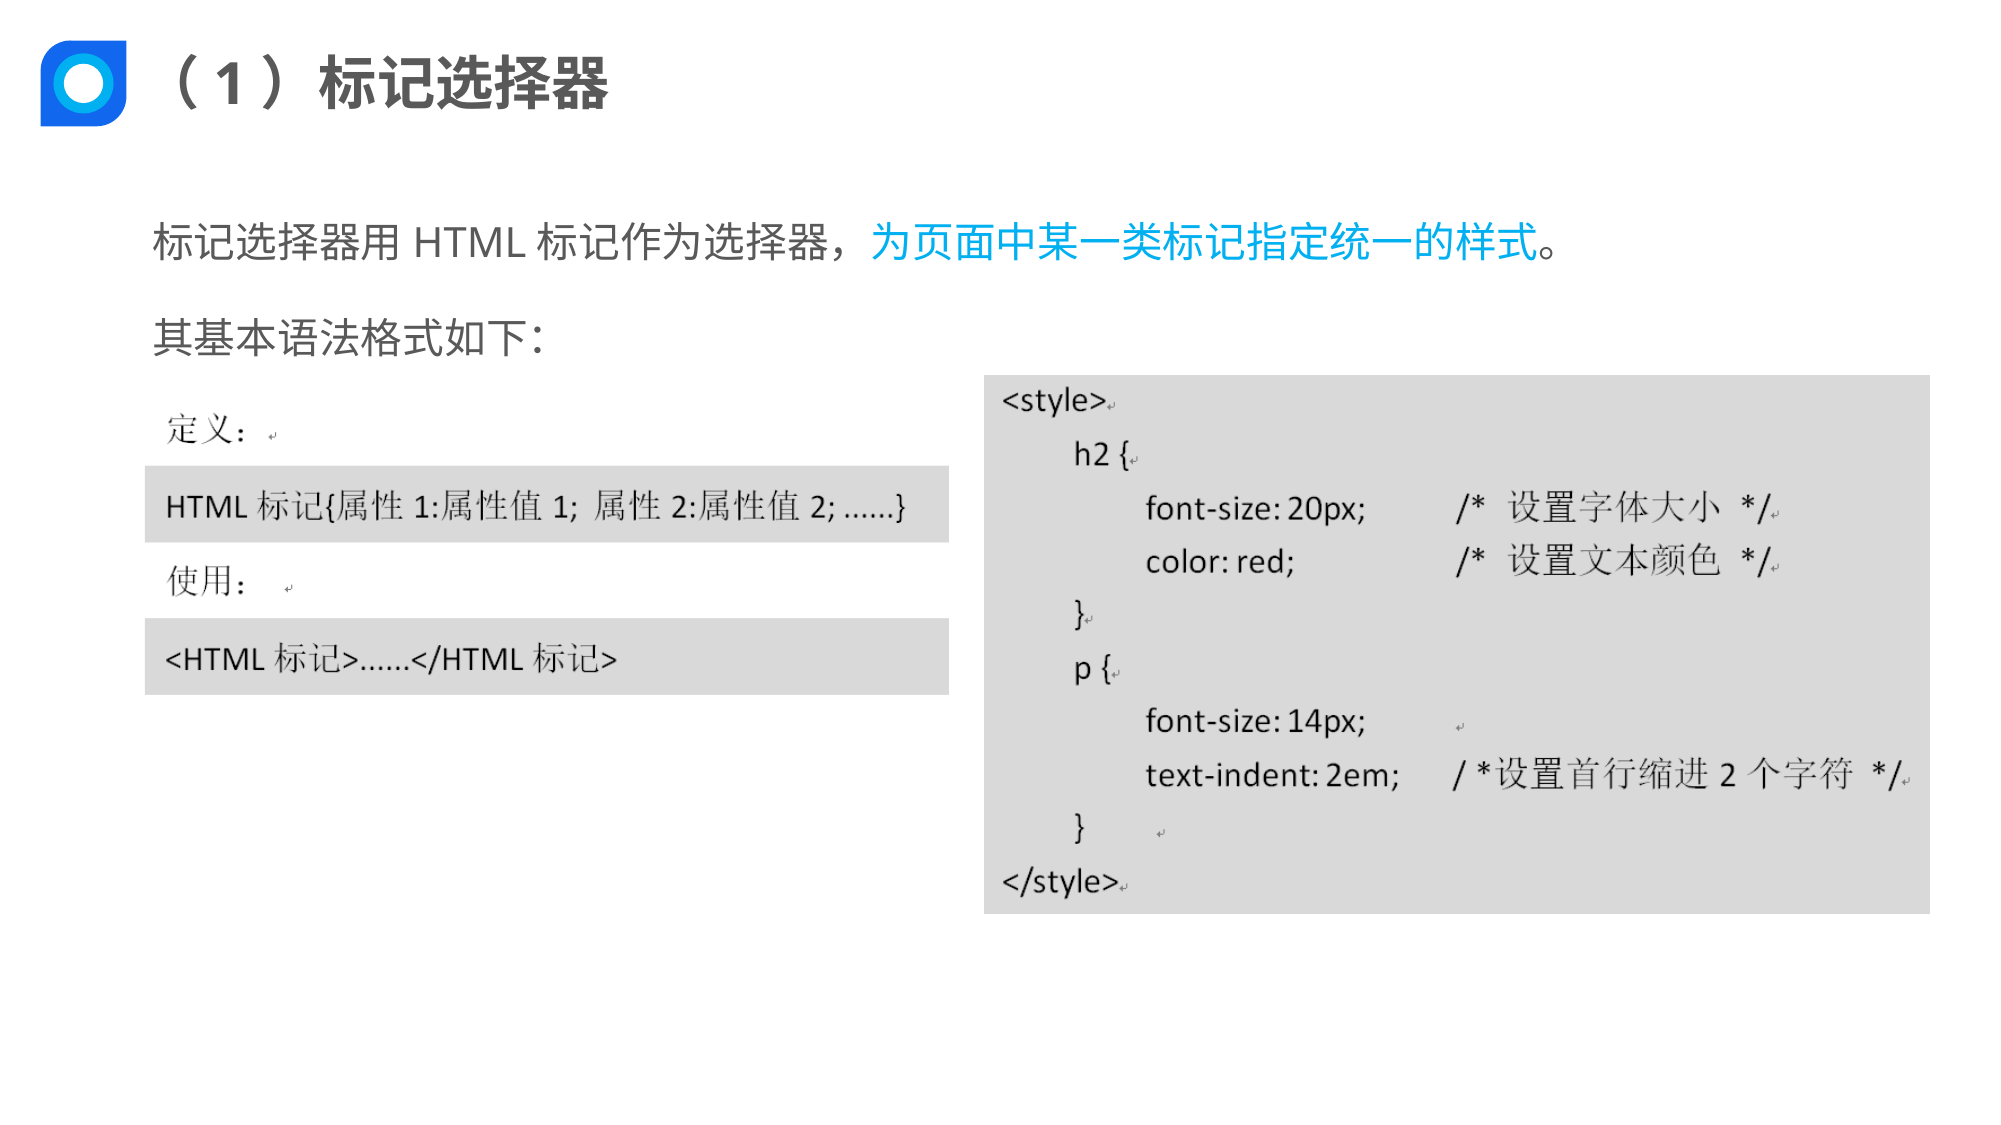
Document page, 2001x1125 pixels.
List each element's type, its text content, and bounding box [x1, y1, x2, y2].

text_box （1）标记选择器 [126, 38, 1930, 124]
text_box 标记选择器用HTML标记作为选择器，为页面中某一类标记指定统一的样式。 其基本语法格式如下： [137, 183, 1807, 376]
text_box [40, 40, 127, 127]
picture [984, 375, 1930, 914]
picture [144, 389, 949, 696]
